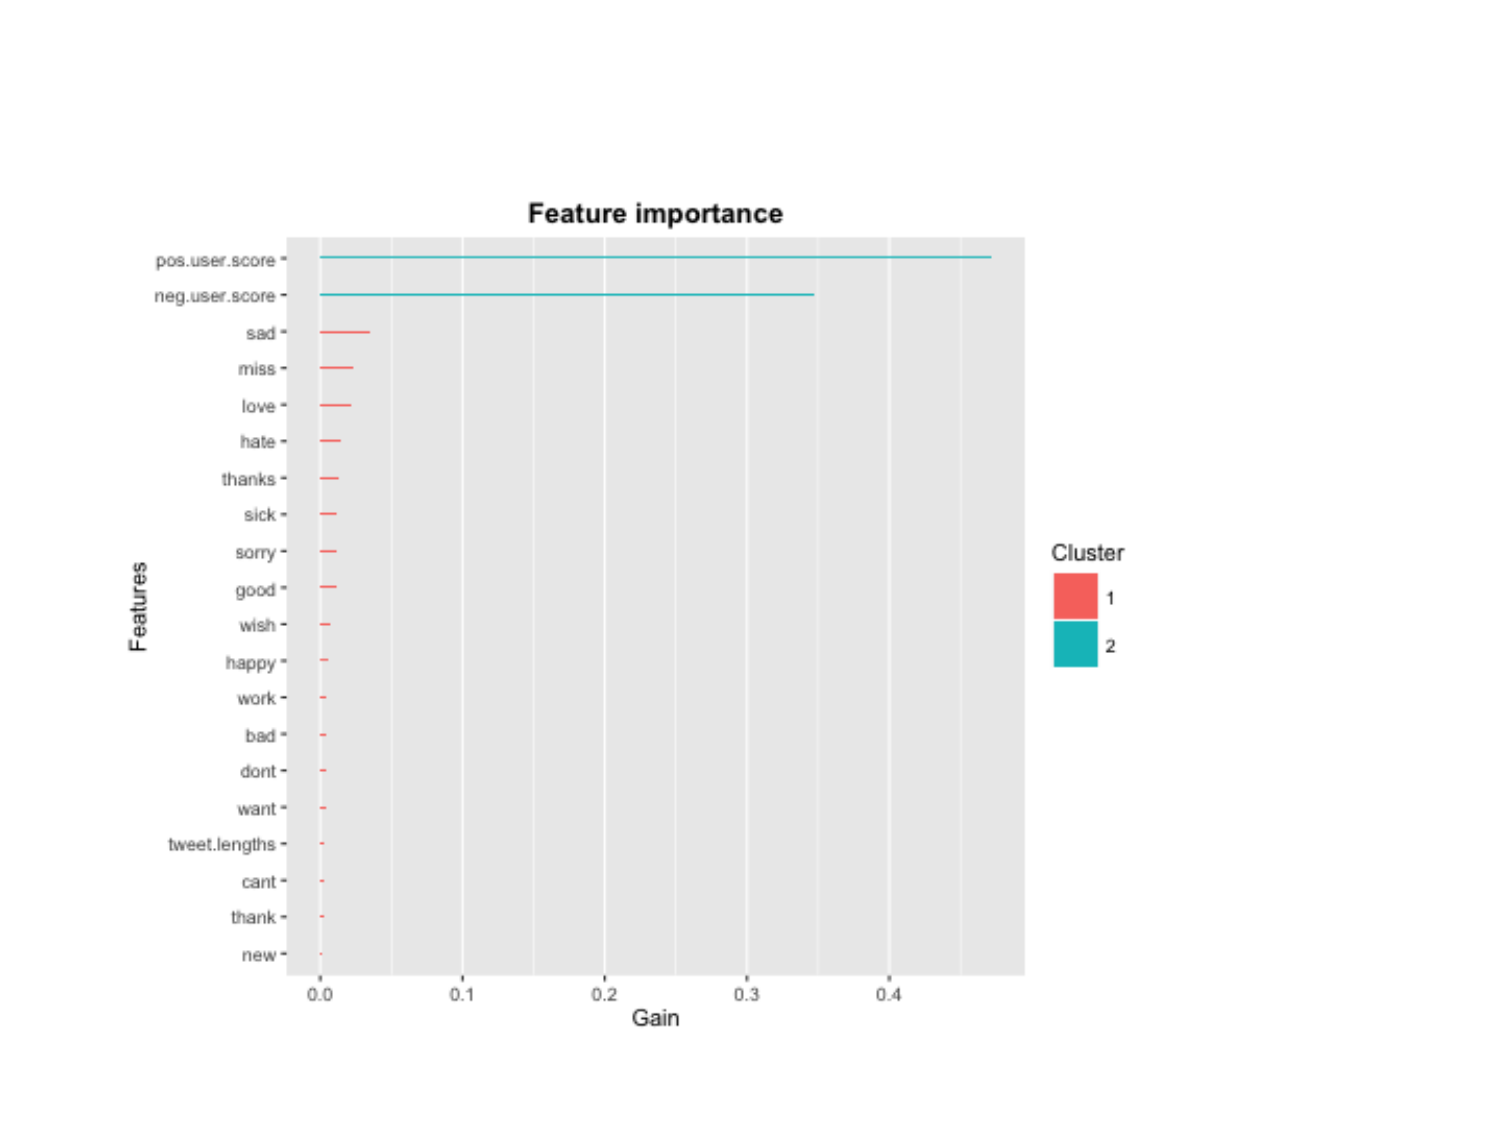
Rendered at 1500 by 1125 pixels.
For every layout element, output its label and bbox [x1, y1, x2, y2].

picture [113, 191, 1163, 1041]
